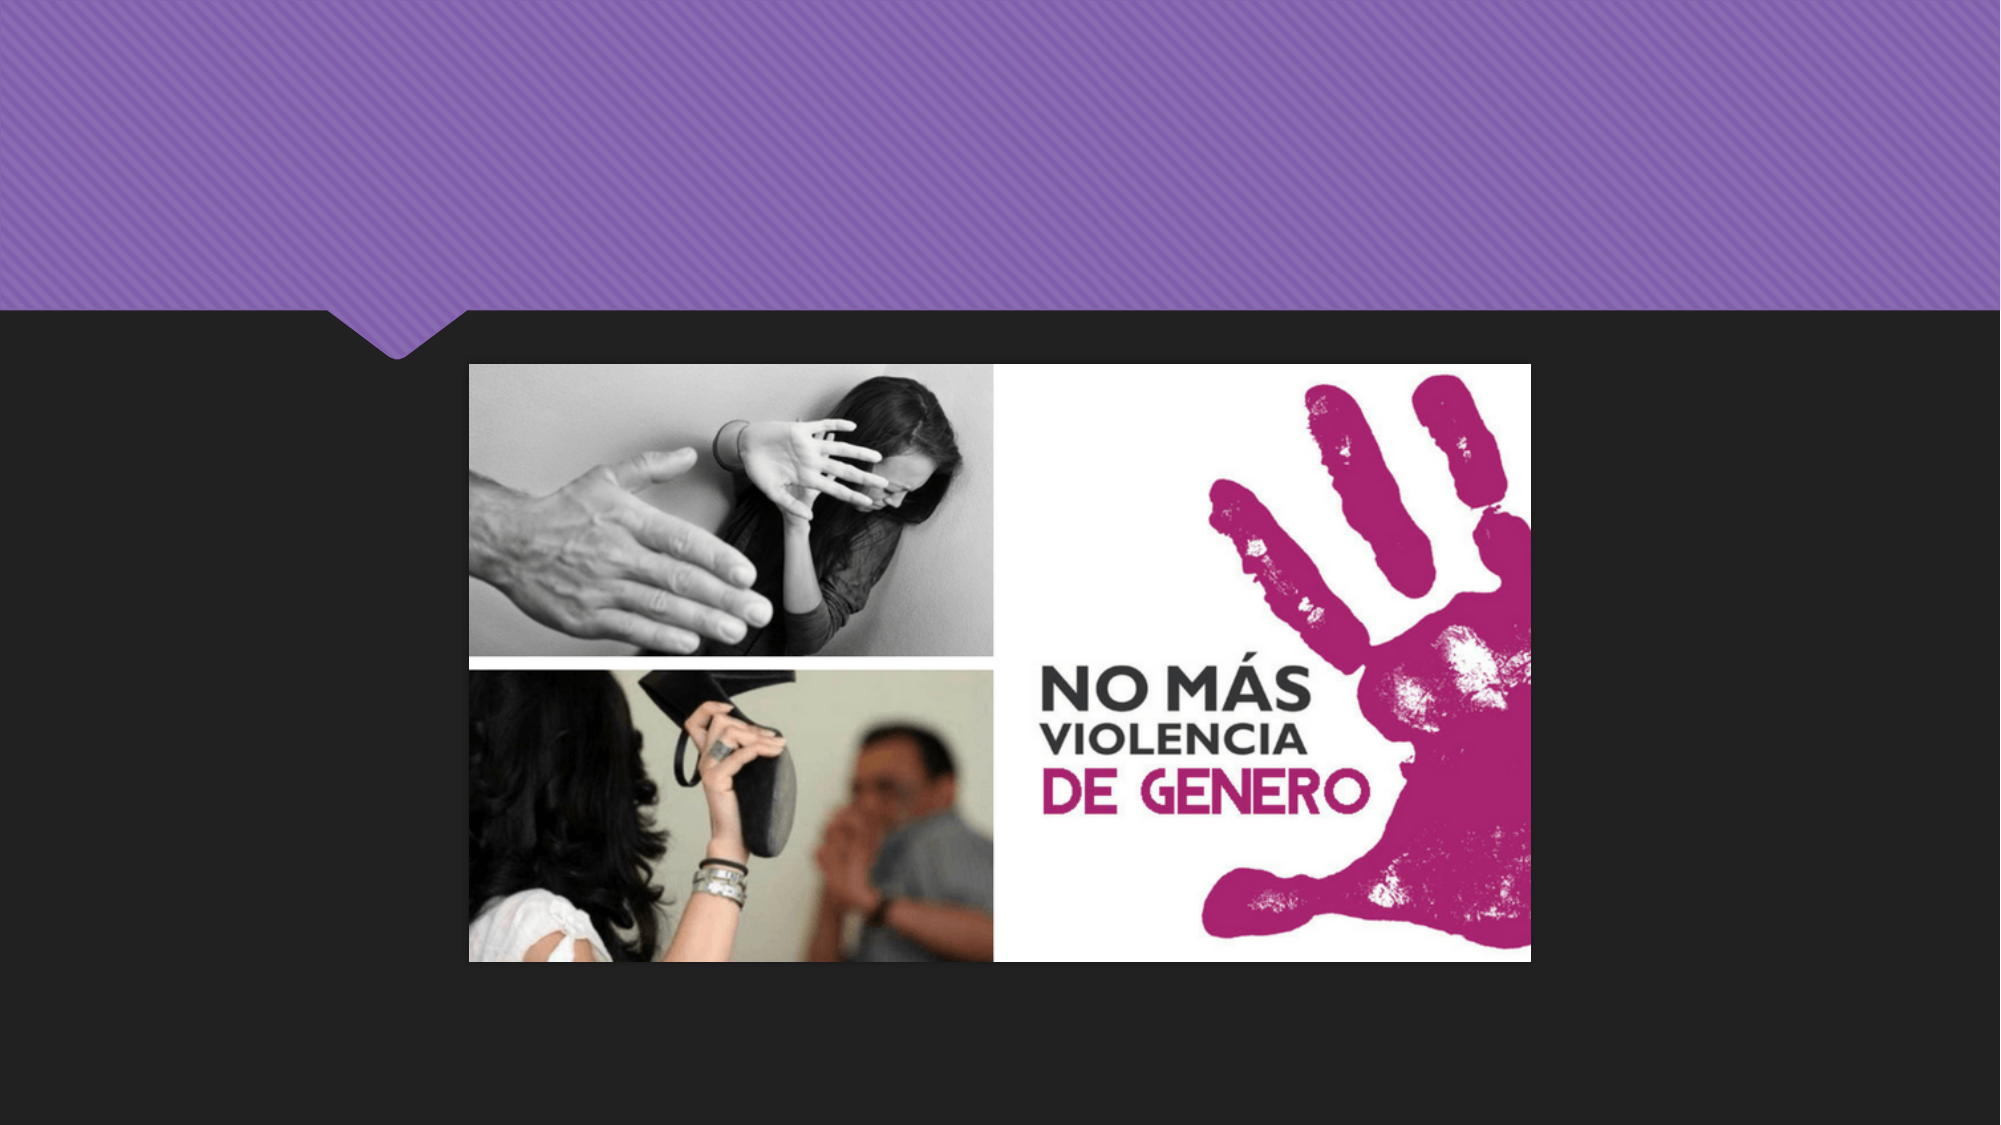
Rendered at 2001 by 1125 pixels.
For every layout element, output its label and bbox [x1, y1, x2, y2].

list [469, 364, 1531, 962]
